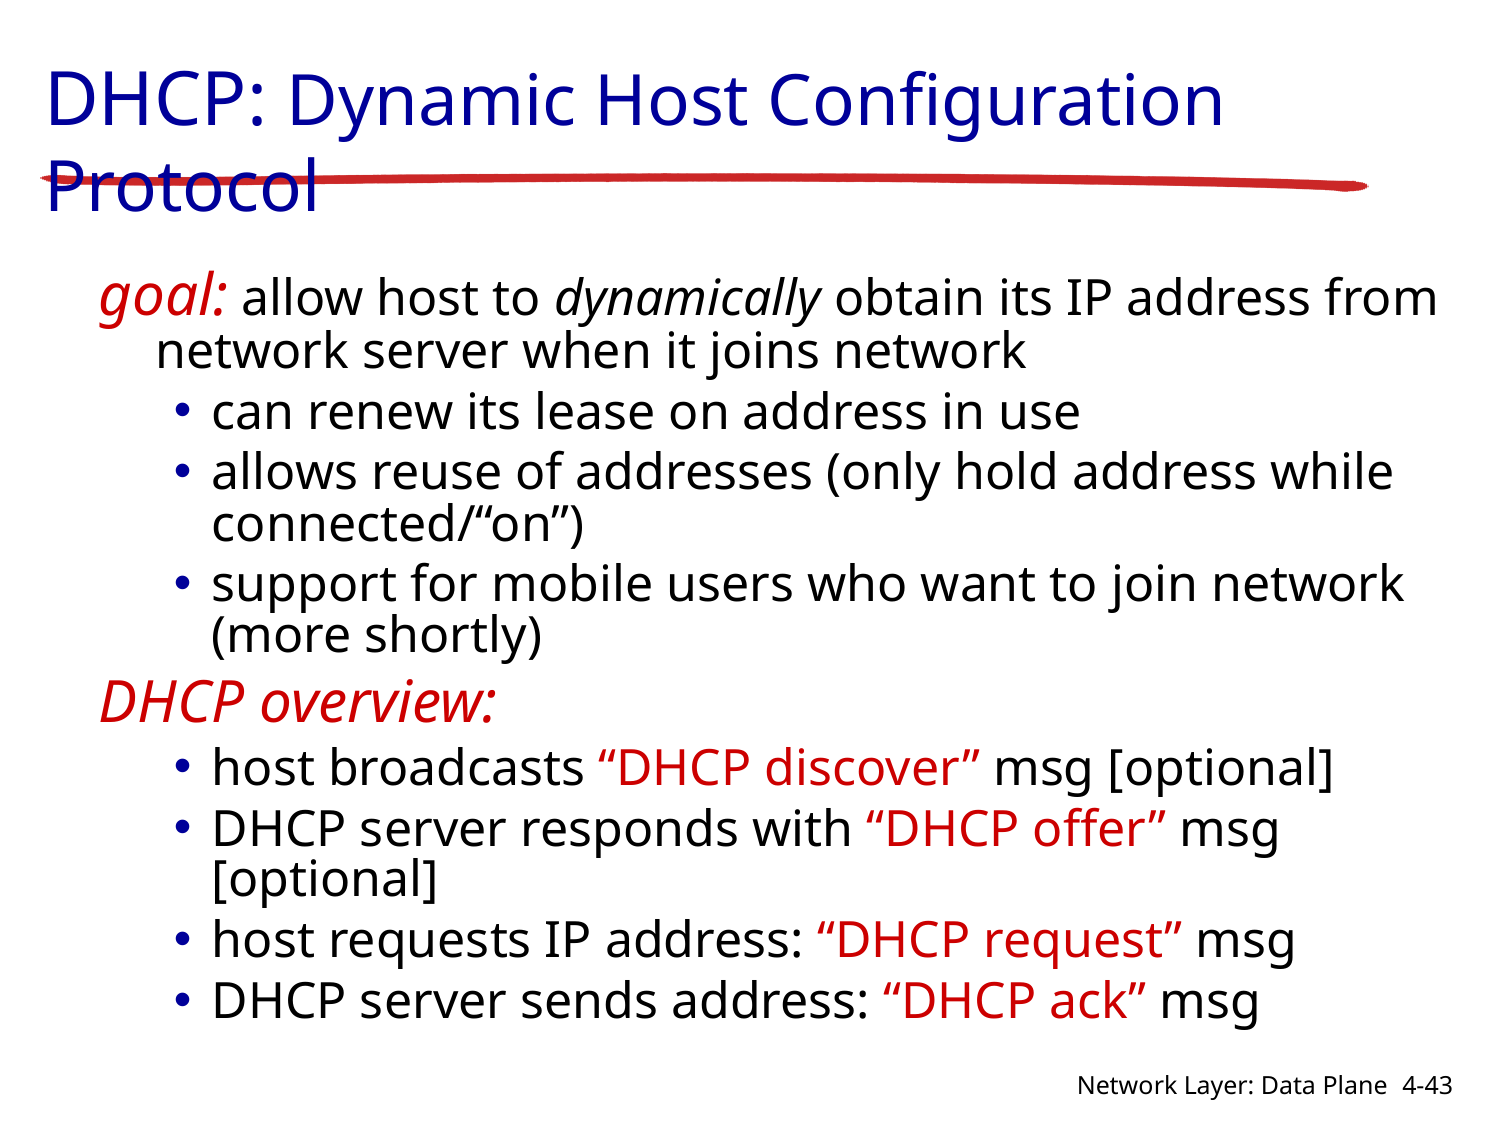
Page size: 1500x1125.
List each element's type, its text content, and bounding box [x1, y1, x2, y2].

picture [33, 167, 1385, 197]
title DHCP: Dynamic Host Configuration Protocol [29, 43, 1478, 232]
footer Network Layer: Data Plane [1045, 1062, 1404, 1102]
slide_number 4-43 [1386, 1061, 1480, 1108]
list goal: allow host to dynamically obtain its IP address from network server when it joins network can renew its lease on address in use allows reuse of addresses (only hold address while connected/“on”) support for mobile users who want to join network (more shortly) DHCP overview: host broadcasts “DHCP discover” msg [optional] DHCP server responds with “DHCP offer” msg [optional] host requests IP address: “DHCP request” msg DHCP server sends address: “DHCP ack” msg [83, 260, 1500, 812]
